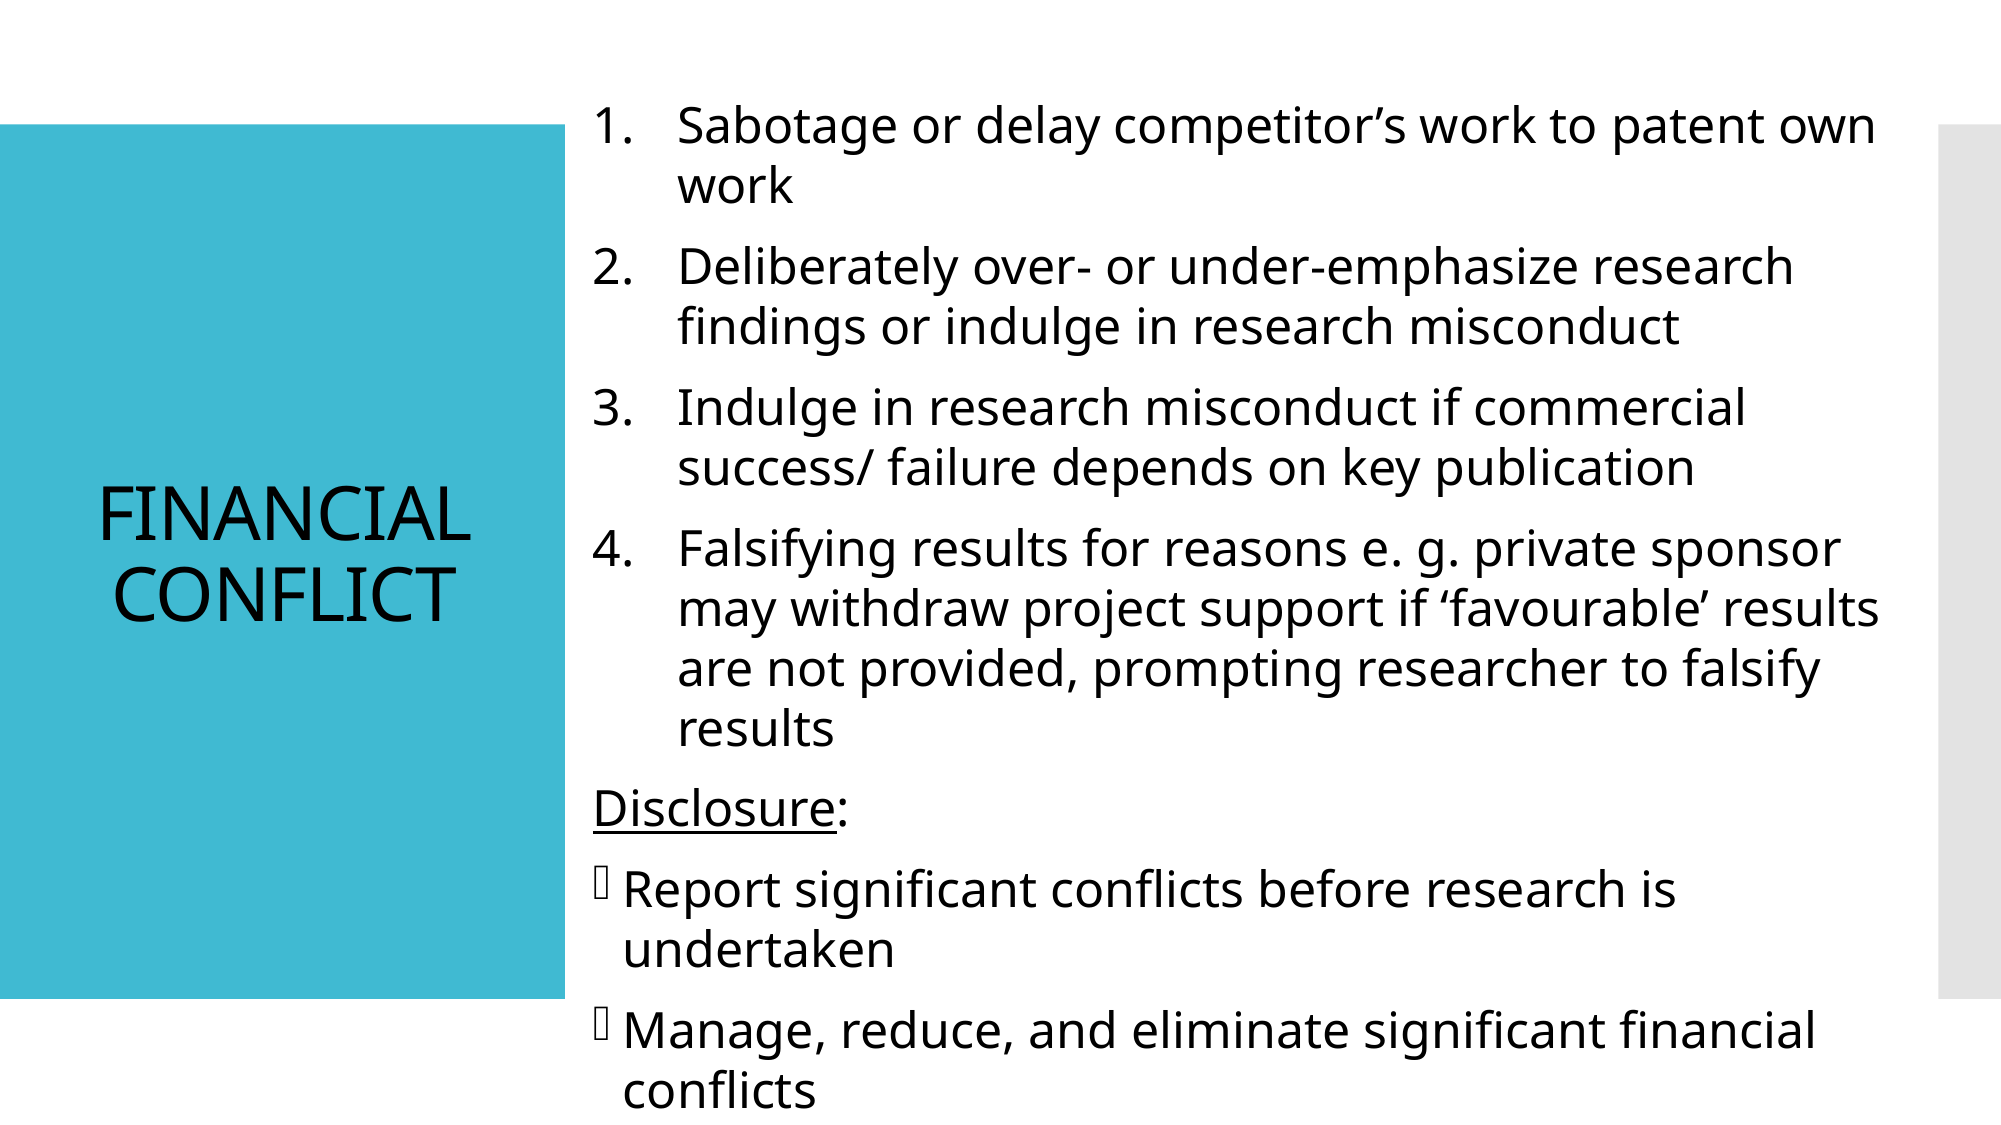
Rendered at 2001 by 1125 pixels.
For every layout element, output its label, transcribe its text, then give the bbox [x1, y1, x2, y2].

title FINANCIAL CONFLICT [43, 200, 524, 914]
list Sabotage or delay competitor’s work to patent own work Deliberately over- or under-emphasize research findings or indulge in research misconduct Indulge in research misconduct if commercial success/ failure depends on key publication Falsifying results for reasons e. g. private sponsor may withdraw project support if ‘favourable’ results are not provided, prompting researcher to falsify results Disclosure: Report significant conflicts before research is undertaken Manage, reduce, and eliminate significant financial conflicts Provide subsequent information on how conflicts were handled [577, 85, 1932, 1032]
